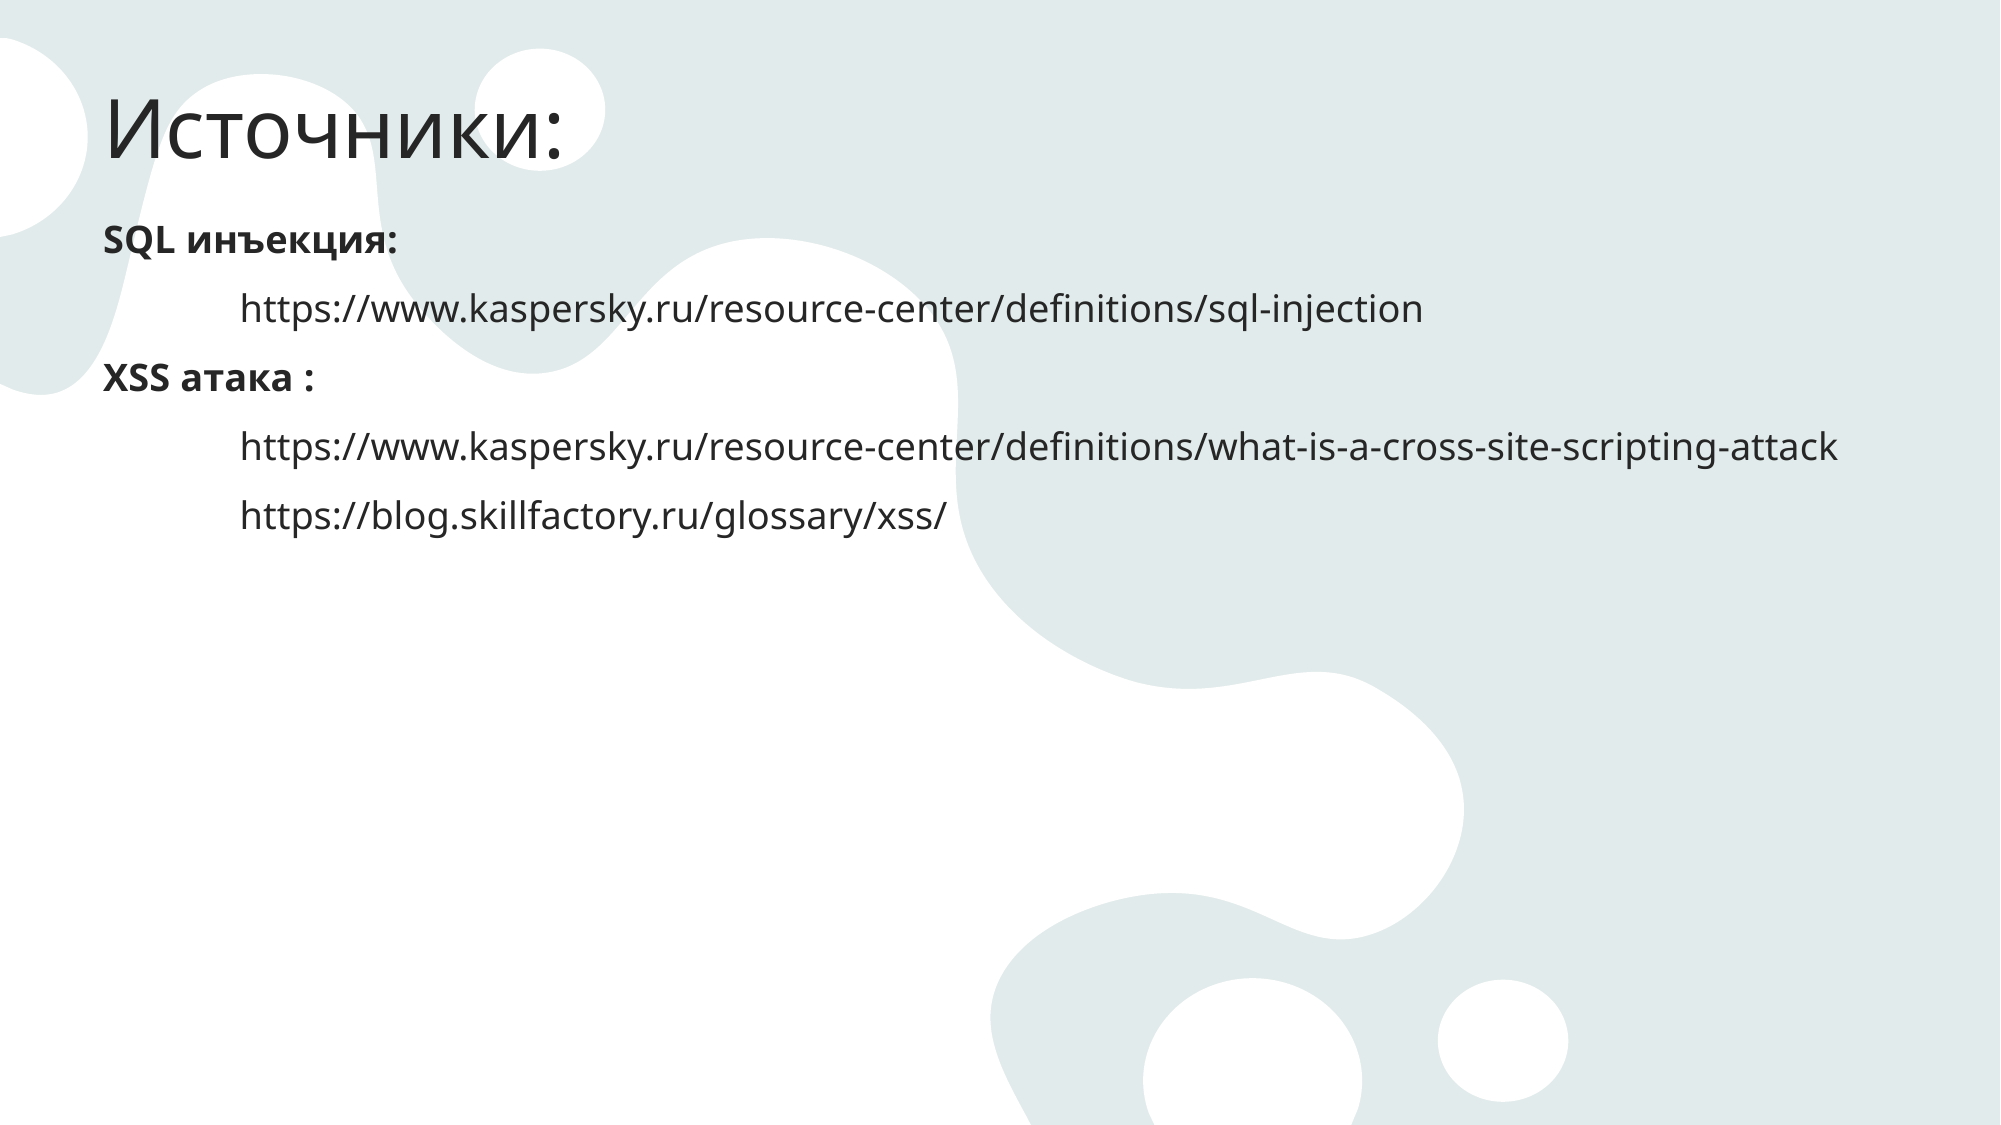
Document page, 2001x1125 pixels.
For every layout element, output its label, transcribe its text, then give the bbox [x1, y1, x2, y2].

title Источники: [88, 69, 1888, 183]
list SQL инъекция: https://www.kaspersky.ru/resource-center/definitions/sql-injection XSS атака : https://www.kaspersky.ru/resource-center/definitions/what-is-a-cross-site-scripting-attack https://blog.skillfactory.ru/glossary/xss/ [88, 203, 1888, 563]
